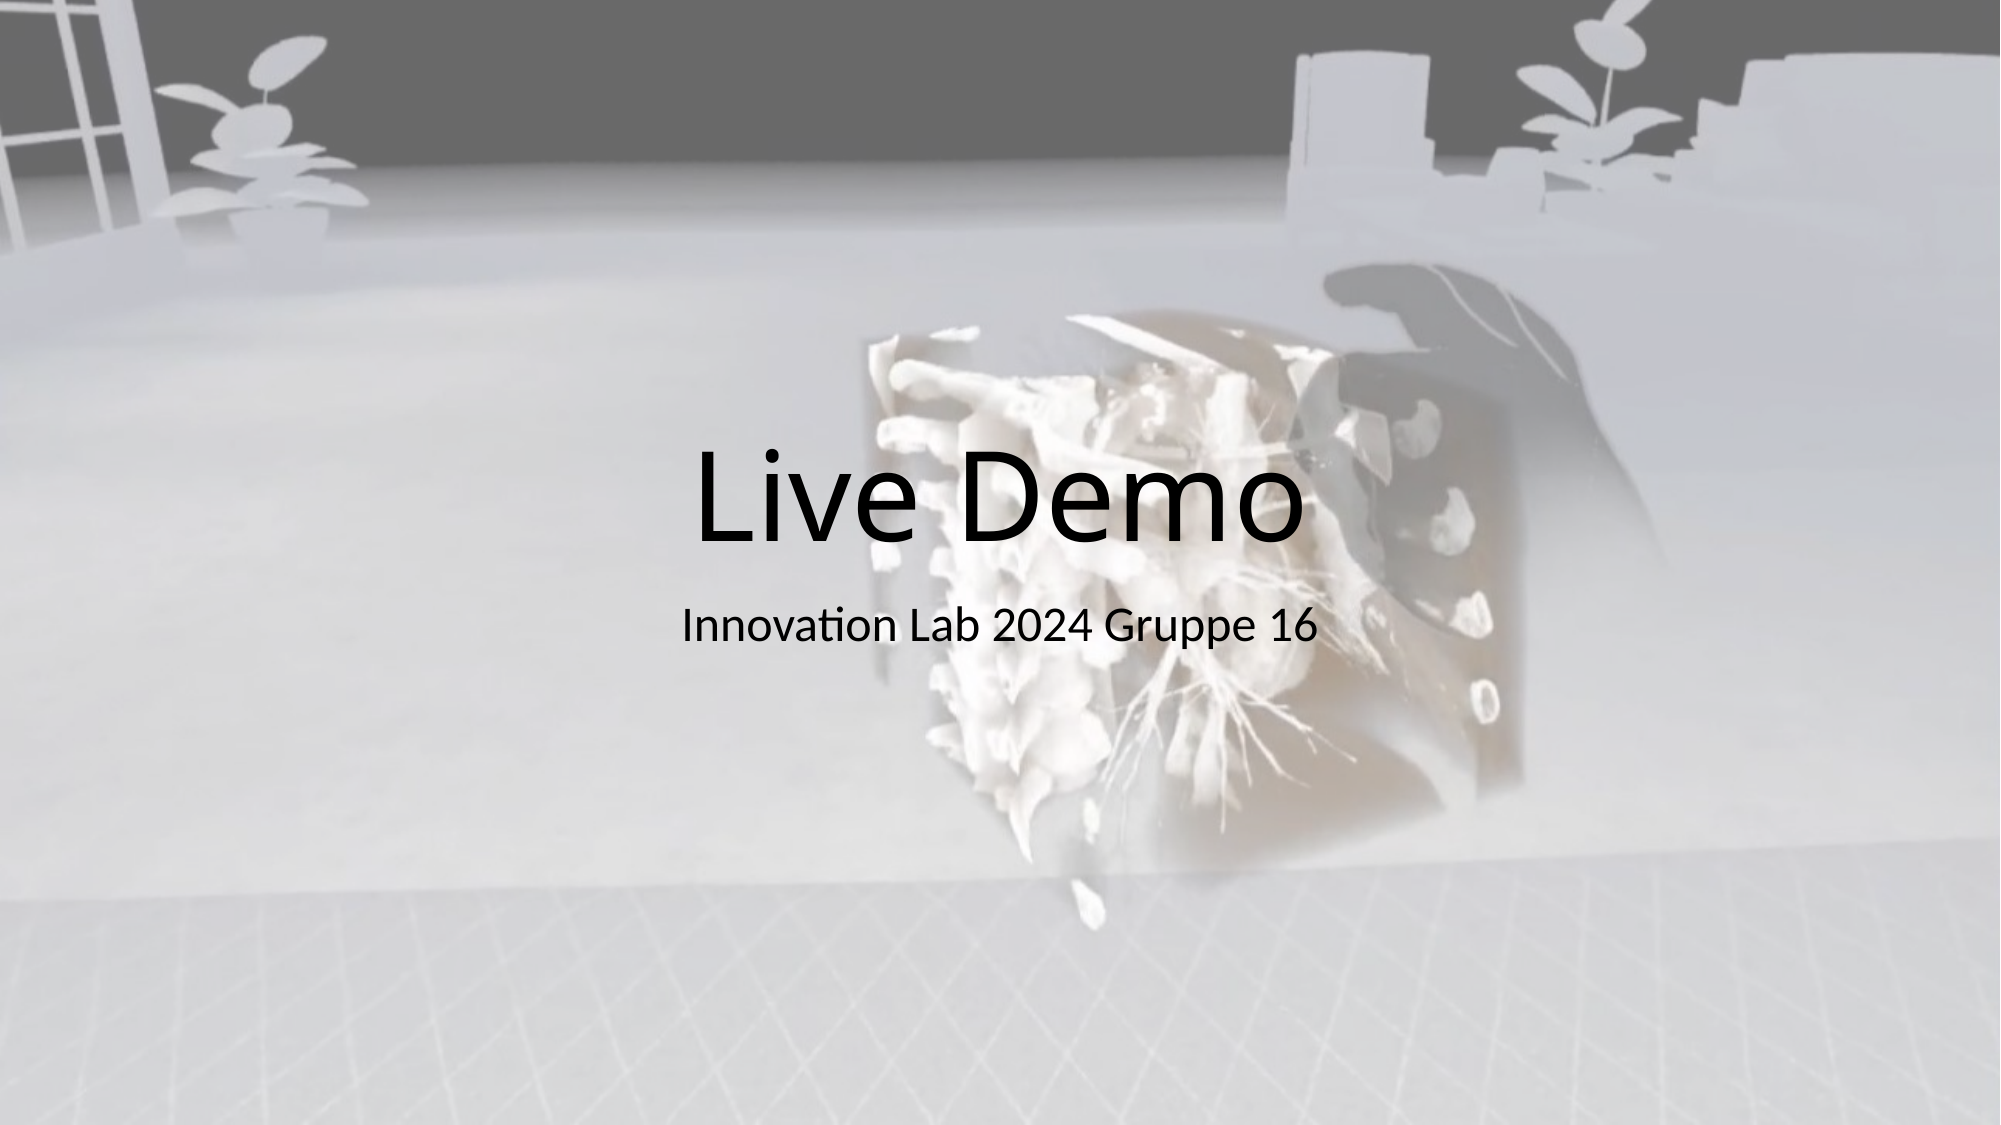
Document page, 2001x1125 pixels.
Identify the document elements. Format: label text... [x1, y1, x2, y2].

subtitle Innovation Lab 2024 Gruppe 16 [249, 590, 1750, 863]
title Live Demo [249, 184, 1750, 576]
text_box [0, 0, 2000, 1125]
